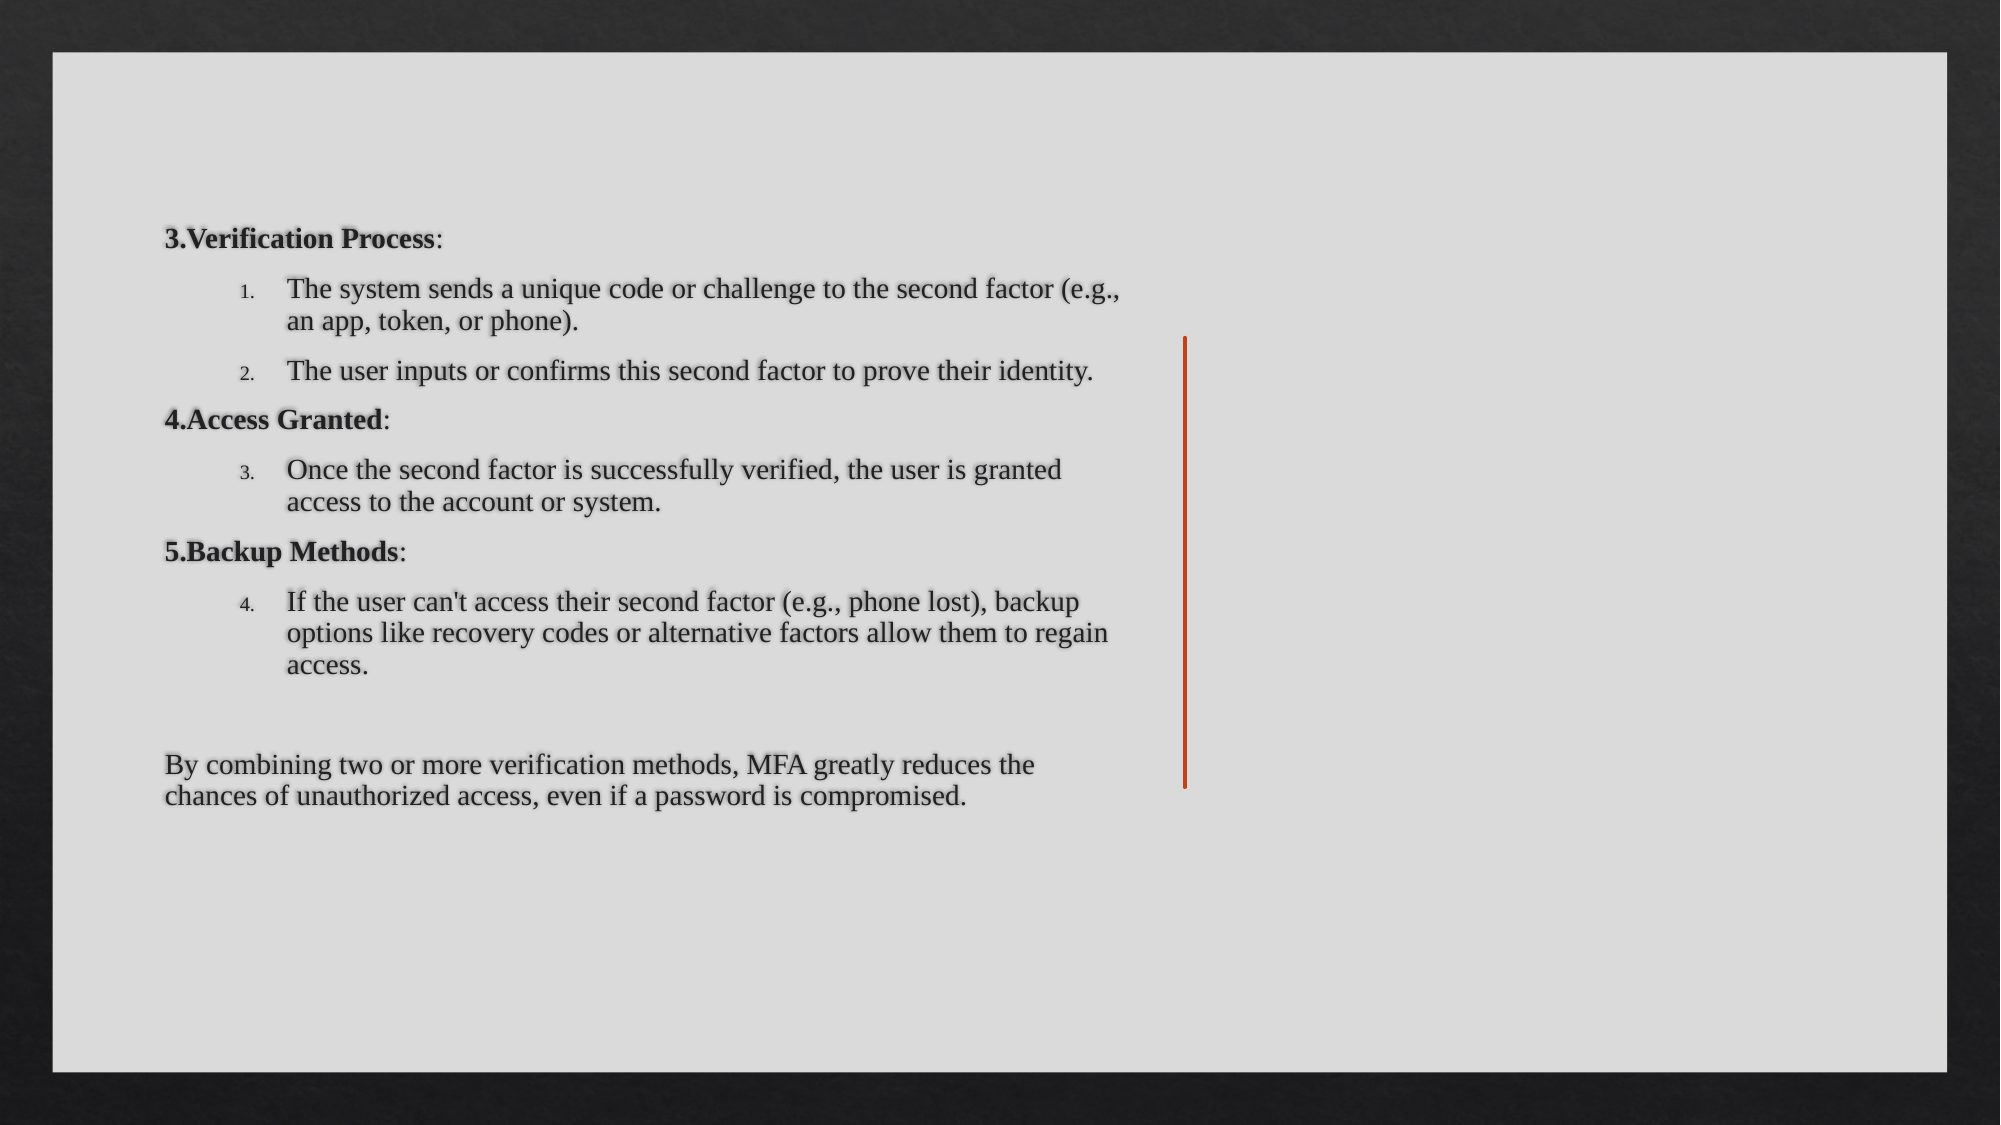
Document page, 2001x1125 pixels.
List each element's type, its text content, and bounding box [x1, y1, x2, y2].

text_box [0, 0, 2000, 1125]
text_box [51, 51, 1948, 1074]
list 3.Verification Process: The system sends a unique code or challenge to the second factor (e.g., an app, token, or phone). The user inputs or confirms this second factor to prove their identity. 4.Access Granted: Once the second factor is successfully verified, the user is granted access to the account or system. 5.Backup Methods: If the user can't access their second factor (e.g., phone lost), backup options like recovery codes or alternative factors allow them to regain access. By combining two or more verification methods, MFA greatly reduces the chances of unauthorized access, even if a password is compromised. [149, 167, 1139, 918]
